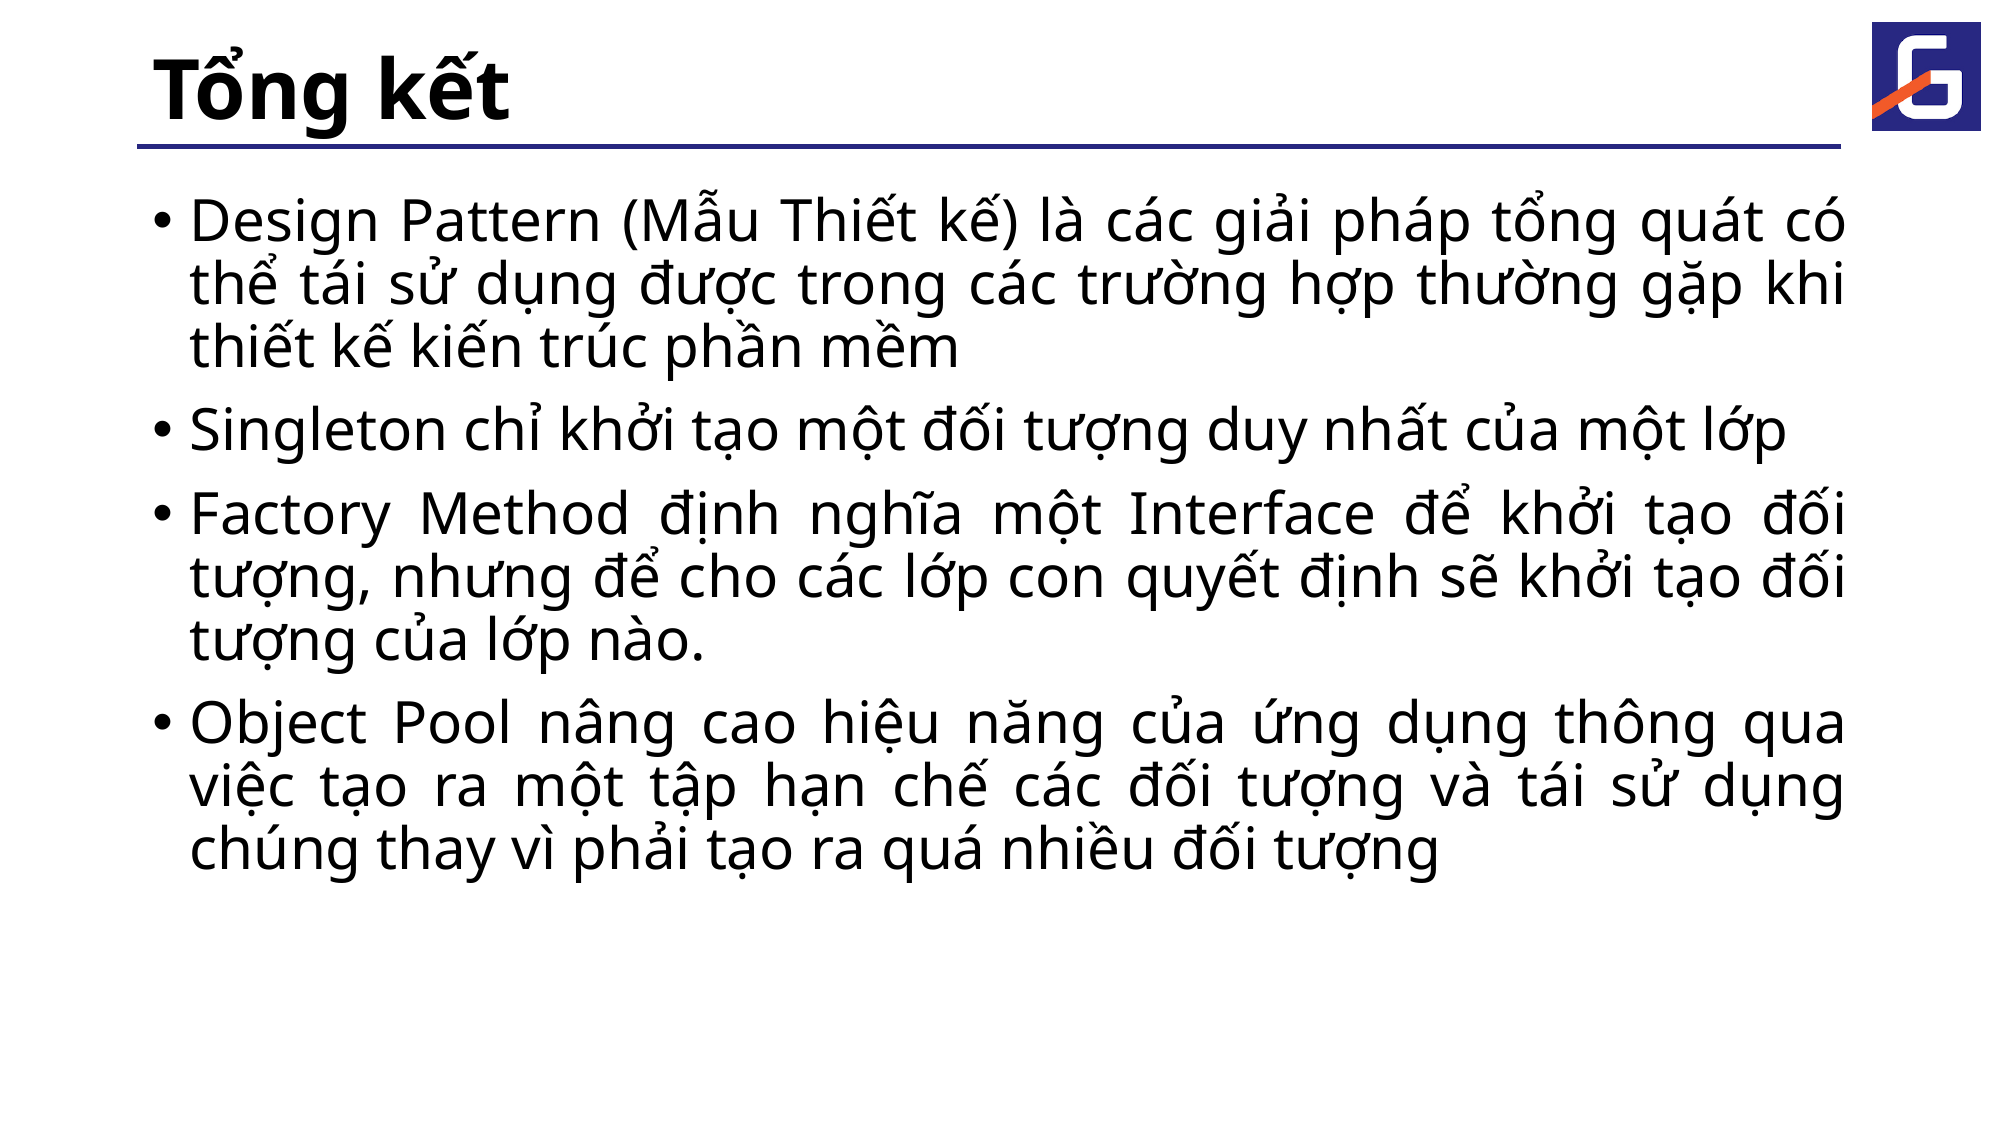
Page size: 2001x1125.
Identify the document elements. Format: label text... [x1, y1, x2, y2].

list Design Pattern (Mẫu Thiết kế) là các giải pháp tổng quát có thể tái sử dụng được trong các trường hợp thường gặp khi thiết kế kiến trúc phần mềm Singleton chỉ khởi tạo một đối tượng duy nhất của một lớp Factory Method định nghĩa một Interface để khởi tạo đối tượng, nhưng để cho các lớp con quyết định sẽ khởi tạo đối tượng của lớp nào. Object Pool nâng cao hiệu năng của ứng dụng thông qua việc tạo ra một tập hạn chế các đối tượng và tái sử dụng chúng thay vì phải tạo ra quá nhiều đối tượng [137, 183, 1863, 1014]
picture [1872, 22, 1981, 131]
title Tổng kết [137, 26, 1863, 160]
